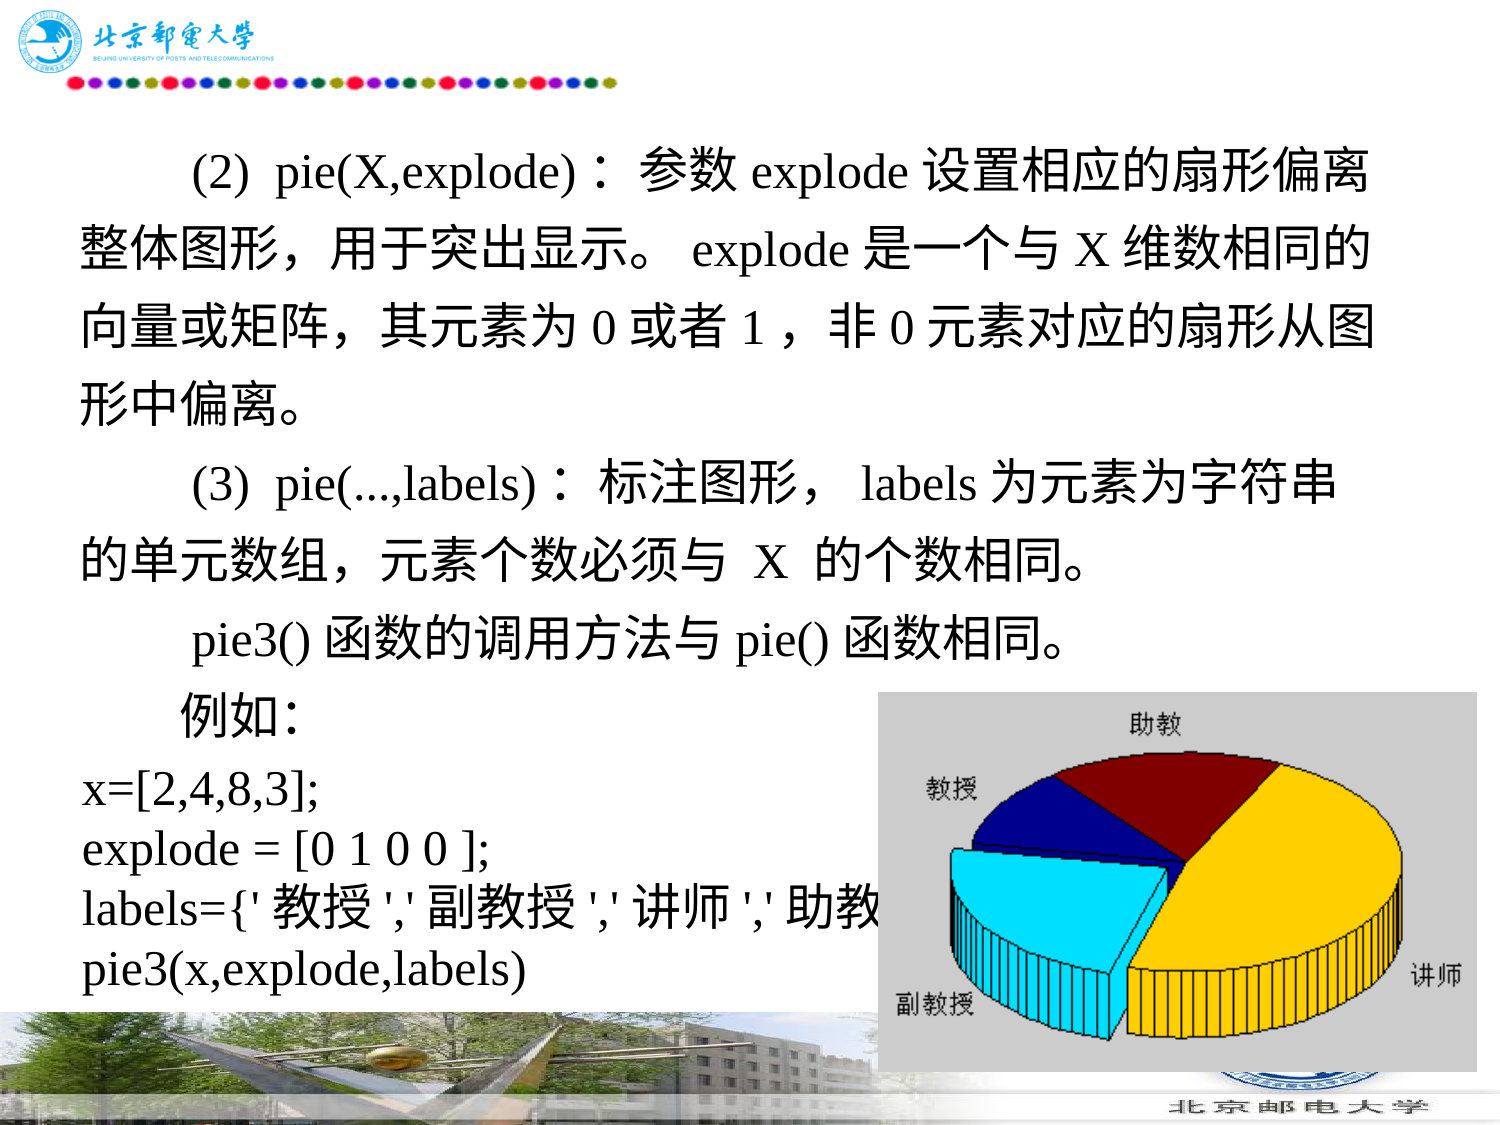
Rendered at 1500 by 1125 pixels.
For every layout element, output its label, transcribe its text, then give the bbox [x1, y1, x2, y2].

picture [0, 692, 1500, 1125]
text_box x=[2,4,8,3]; explode = [0 1 0 0 ]; labels={'教授','副教授','讲师','助教'}; pie3(x,explode,labels) [67, 748, 878, 1004]
title (2) pie(X,explode)：参数explode设置相应的扇形偏离整体图形，用于突出显示。explode是一个与X维数相同的向量或矩阵，其元素为0或者1，非0元素对应的扇形从图形中偏离。 (3) pie(...,labels)：标注图形，labels为元素为字符串的单元数组，元素个数必须与 X 的个数相同。 pie3()函数的调用方法与pie()函数相同。 例如： [64, 113, 1397, 197]
picture [17, 2, 625, 95]
